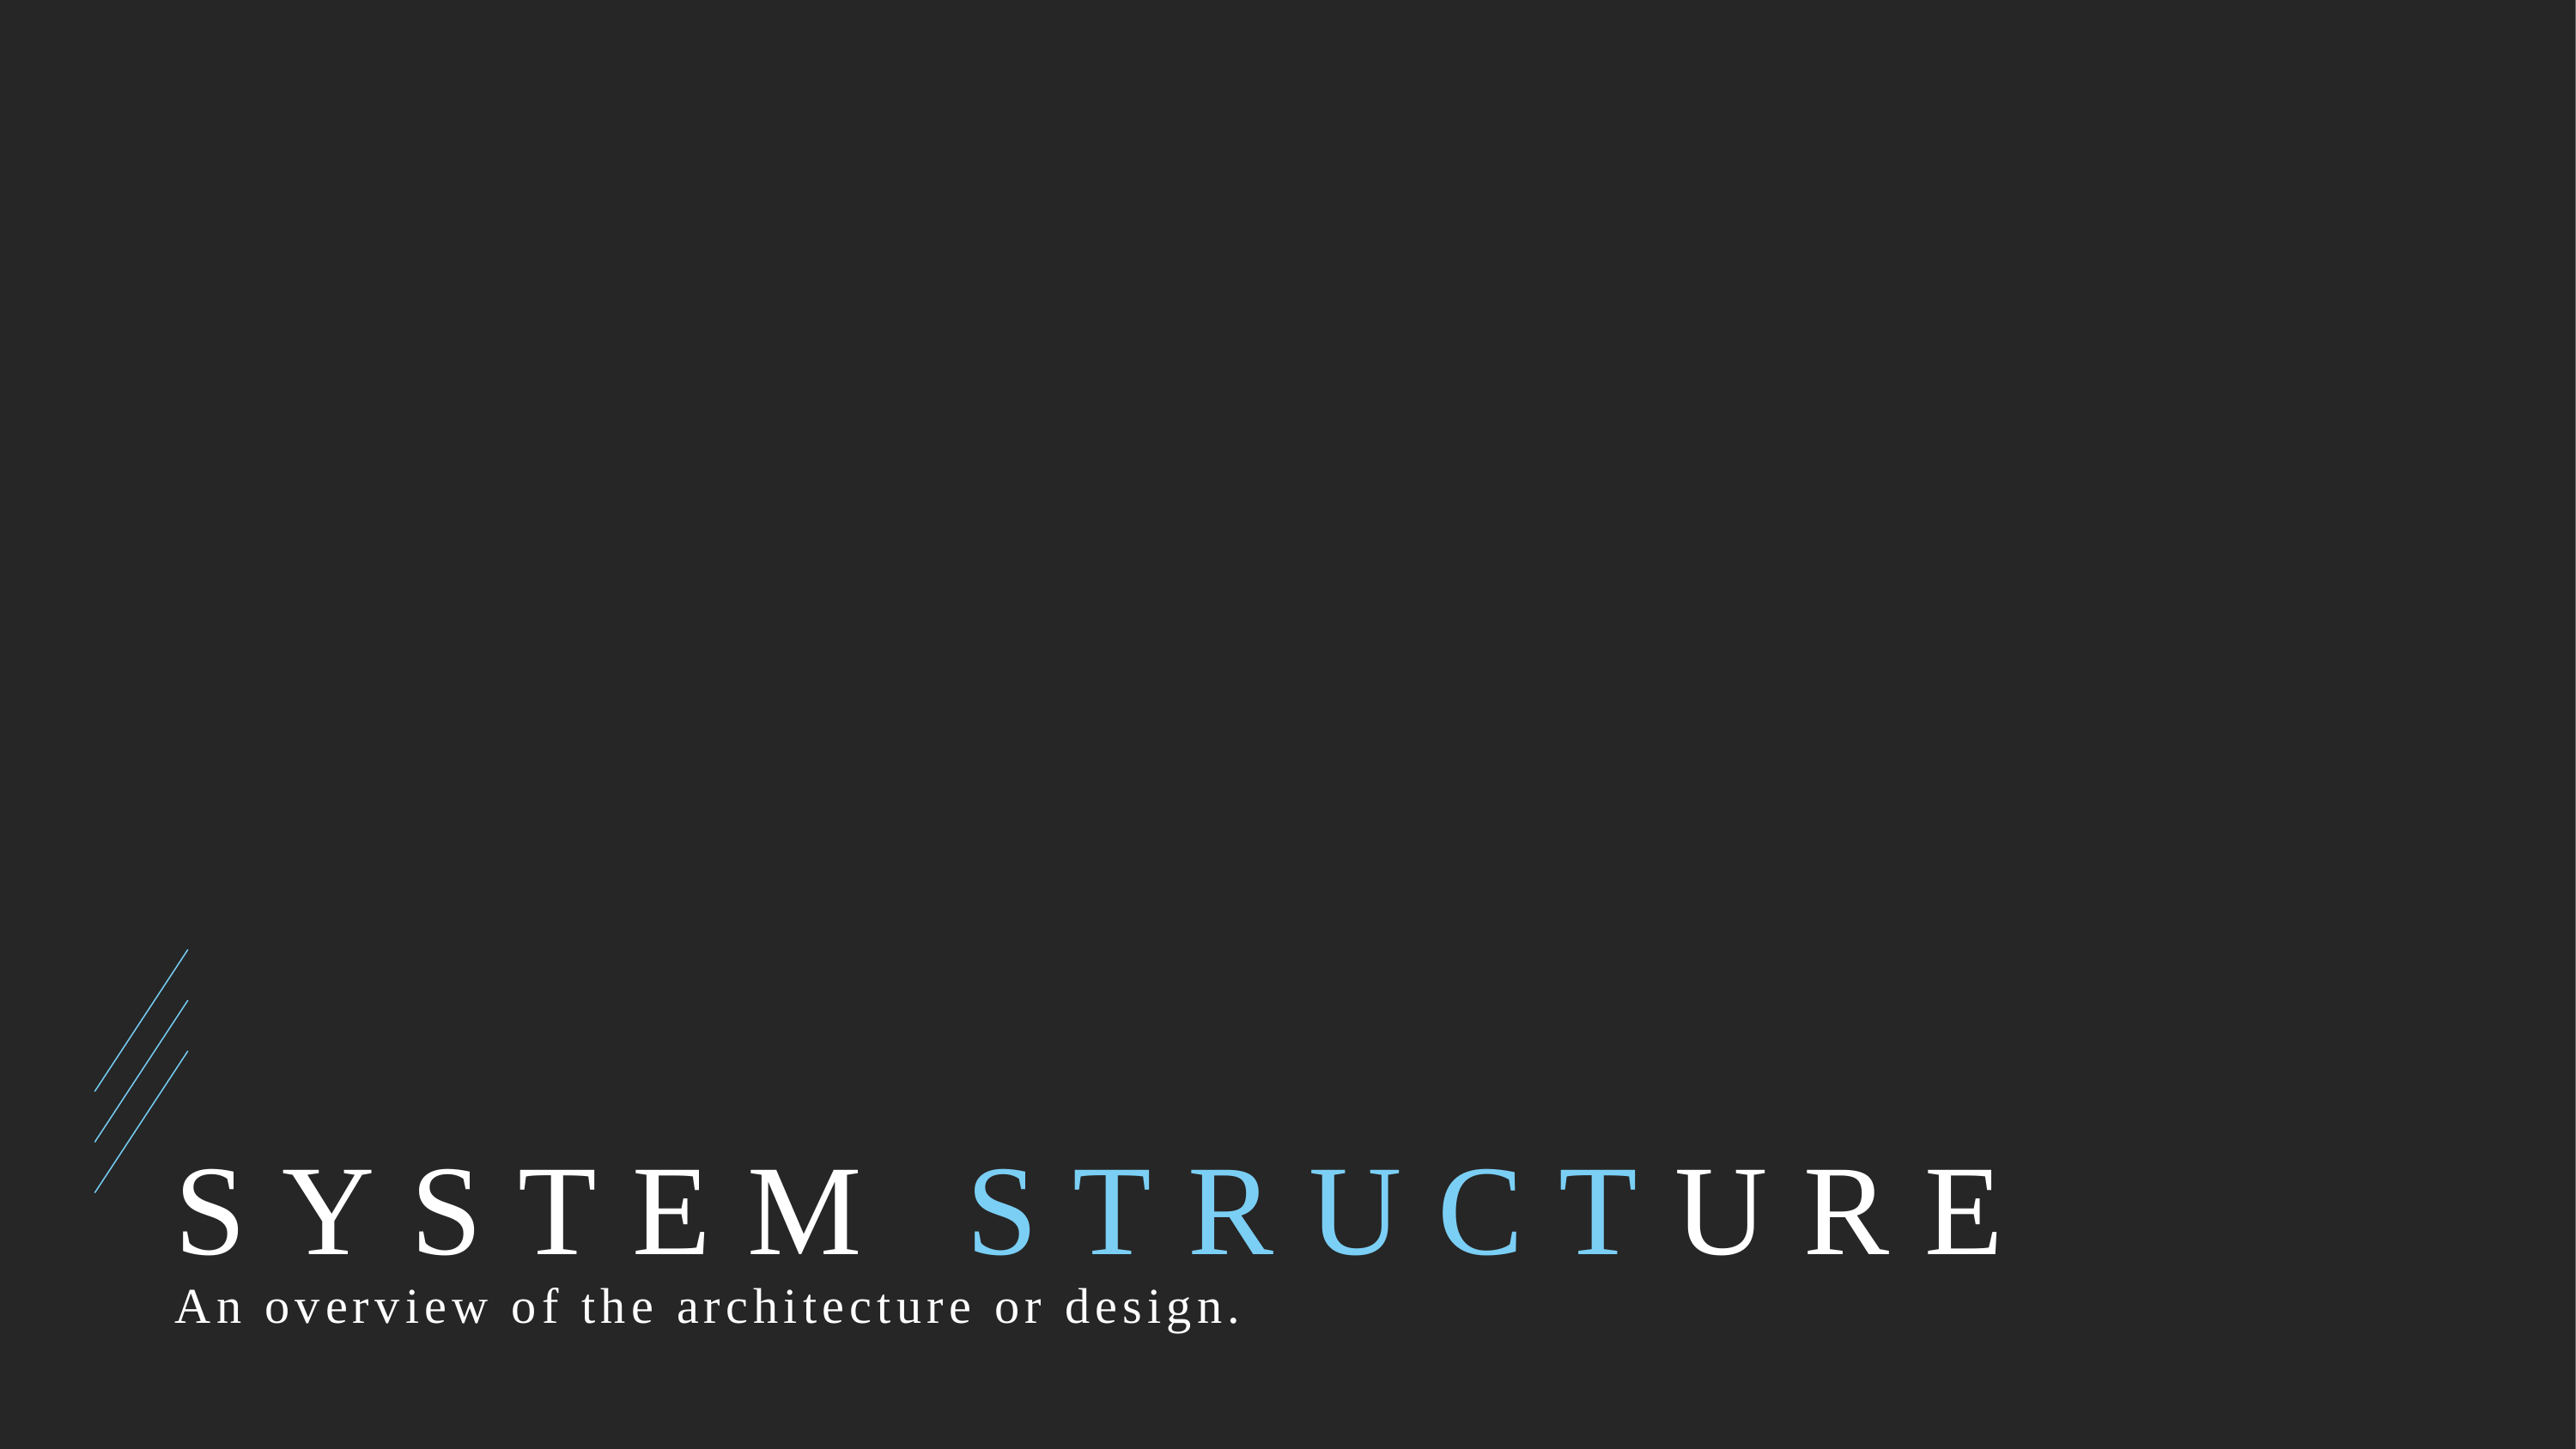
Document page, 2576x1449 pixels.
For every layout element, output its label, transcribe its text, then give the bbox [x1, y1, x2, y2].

list An overview of the architecture or design. [151, 1261, 2049, 1343]
title SYSTEM STRUCTURE [151, 1088, 2062, 1293]
